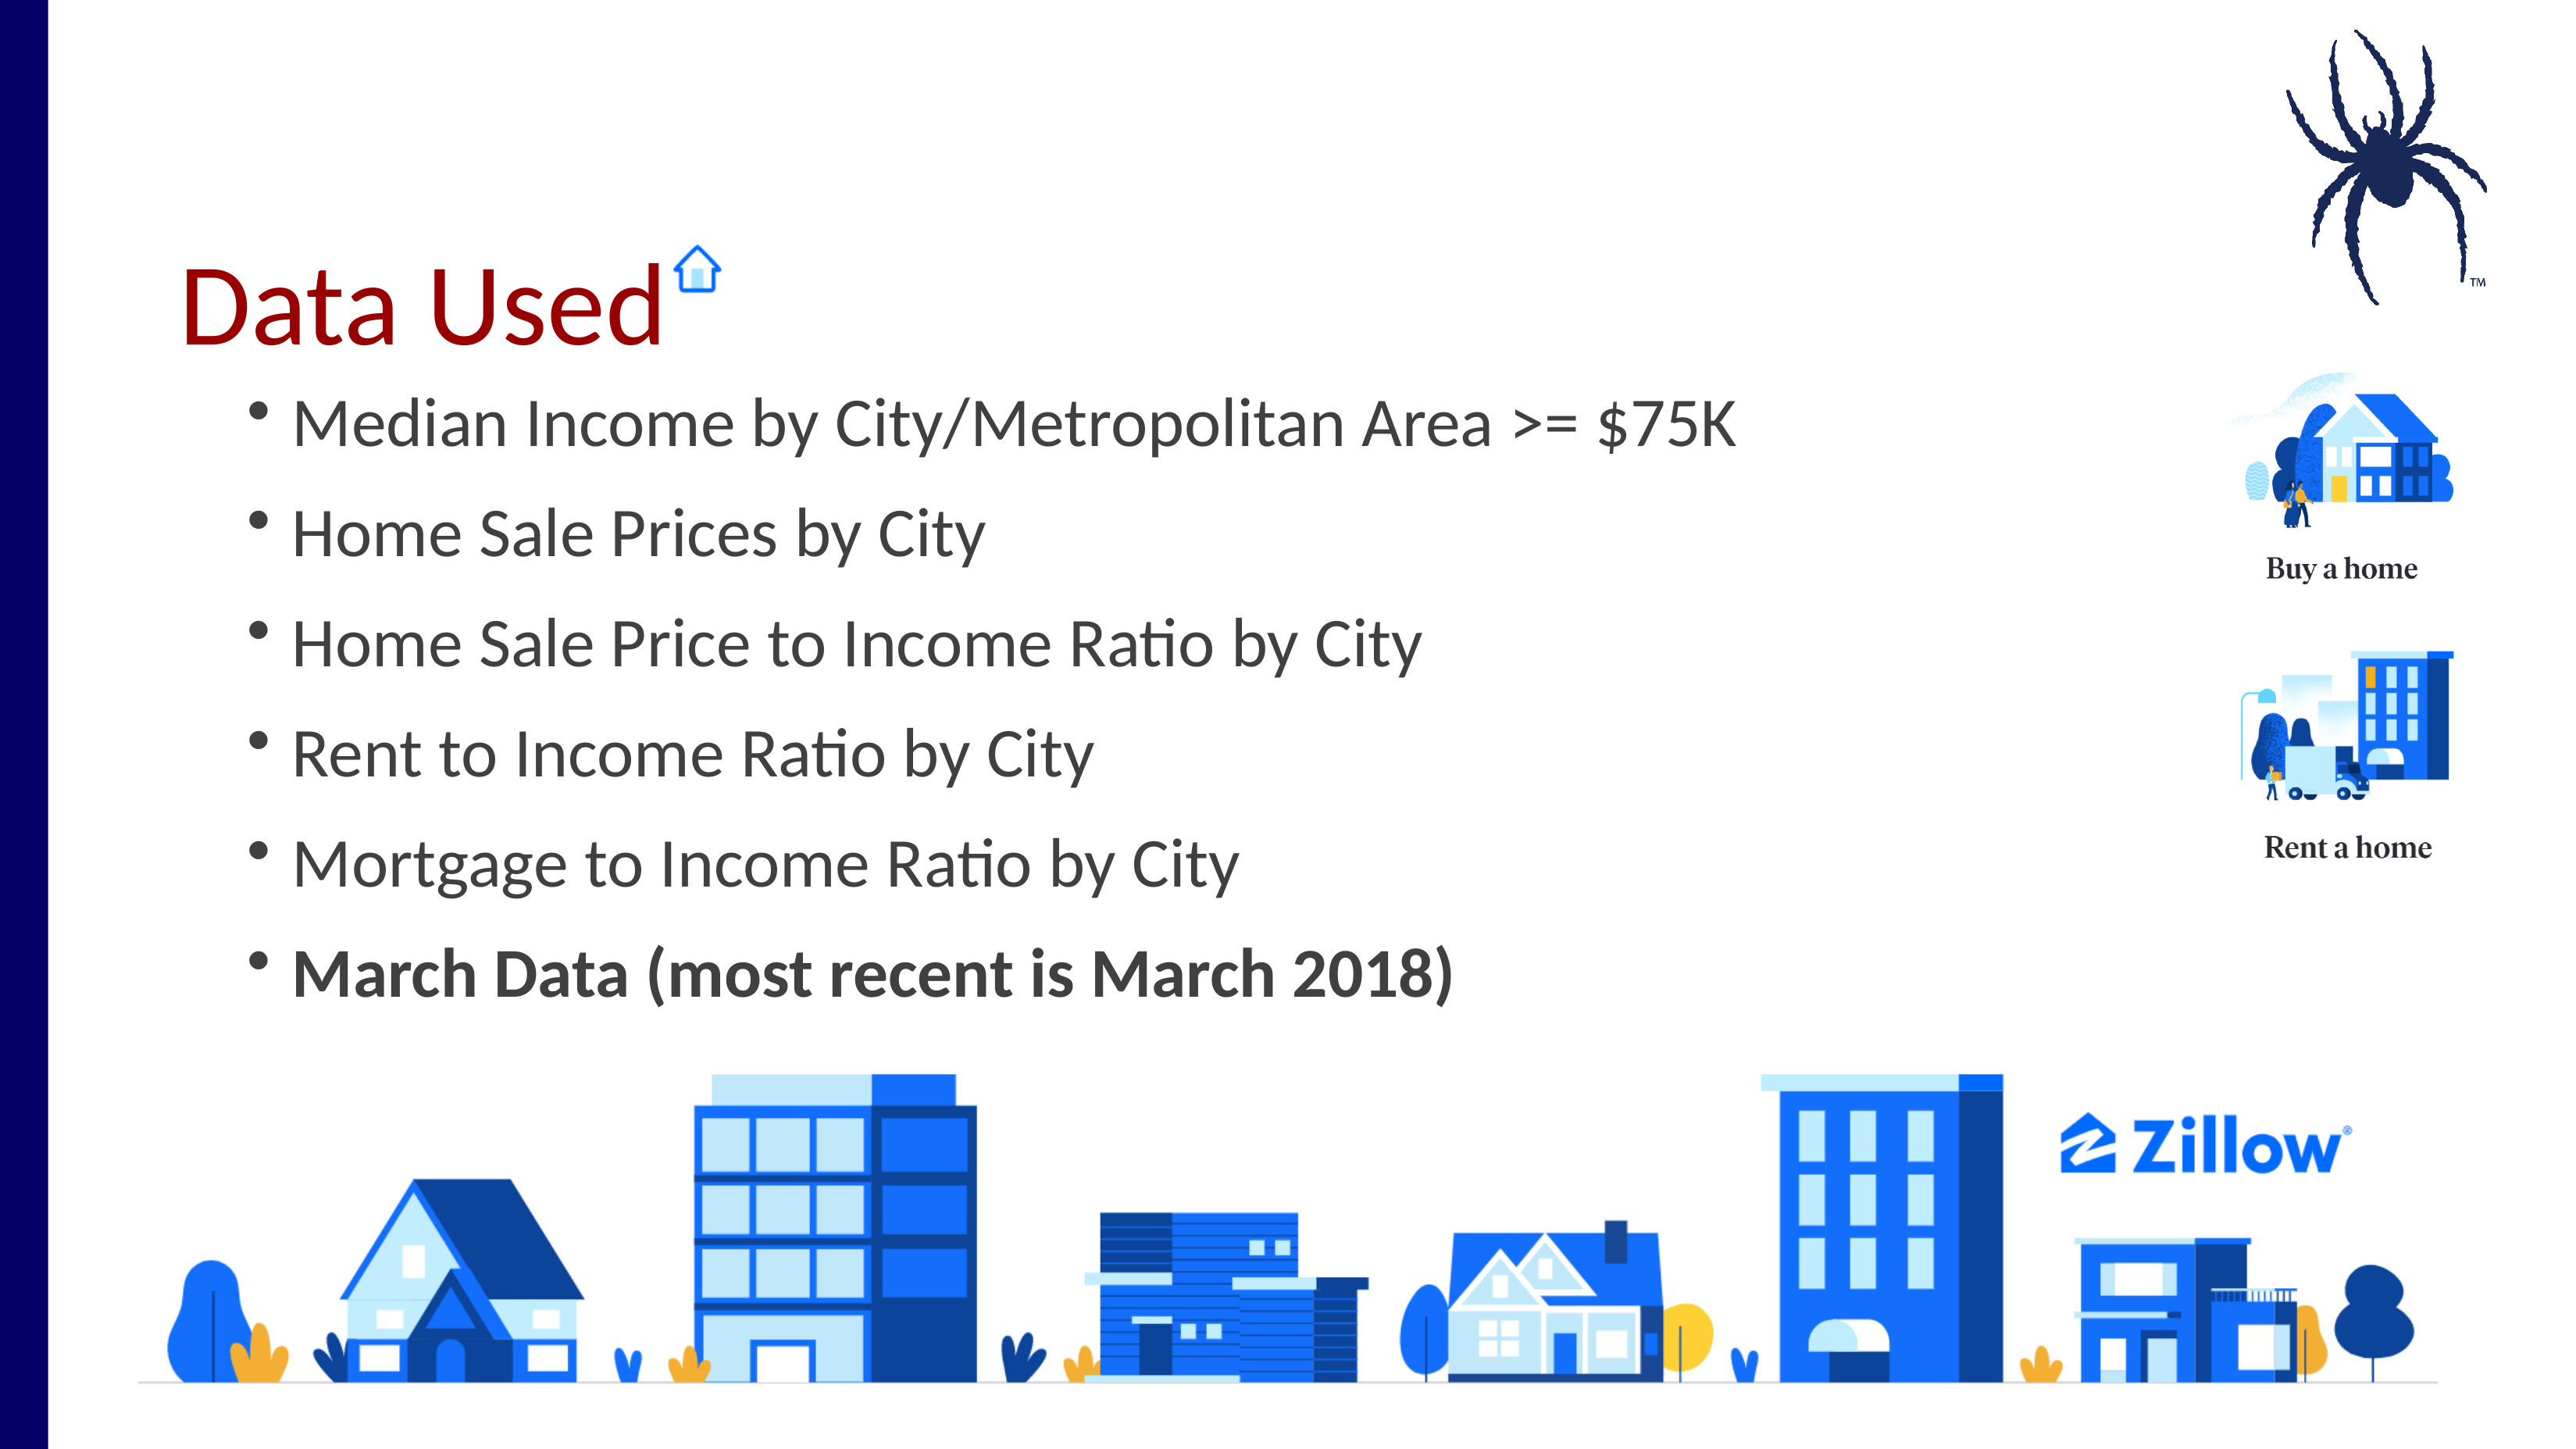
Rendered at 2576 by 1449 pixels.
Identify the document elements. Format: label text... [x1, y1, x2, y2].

picture [2286, 30, 2487, 305]
picture [663, 233, 733, 300]
picture [2203, 343, 2485, 596]
text_box Data Used [177, 179, 2355, 369]
text_box Median Income by City/Metropolitan Area >= $75K Home Sale Prices by City Home Sale Price to Income Ratio by City Rent to Income Ratio by City Mortgage to Income Ratio by City March Data (most recent is March 2018) [245, 373, 2287, 1012]
picture [138, 1028, 2438, 1408]
picture [2219, 625, 2469, 873]
text_box [0, 0, 48, 1449]
